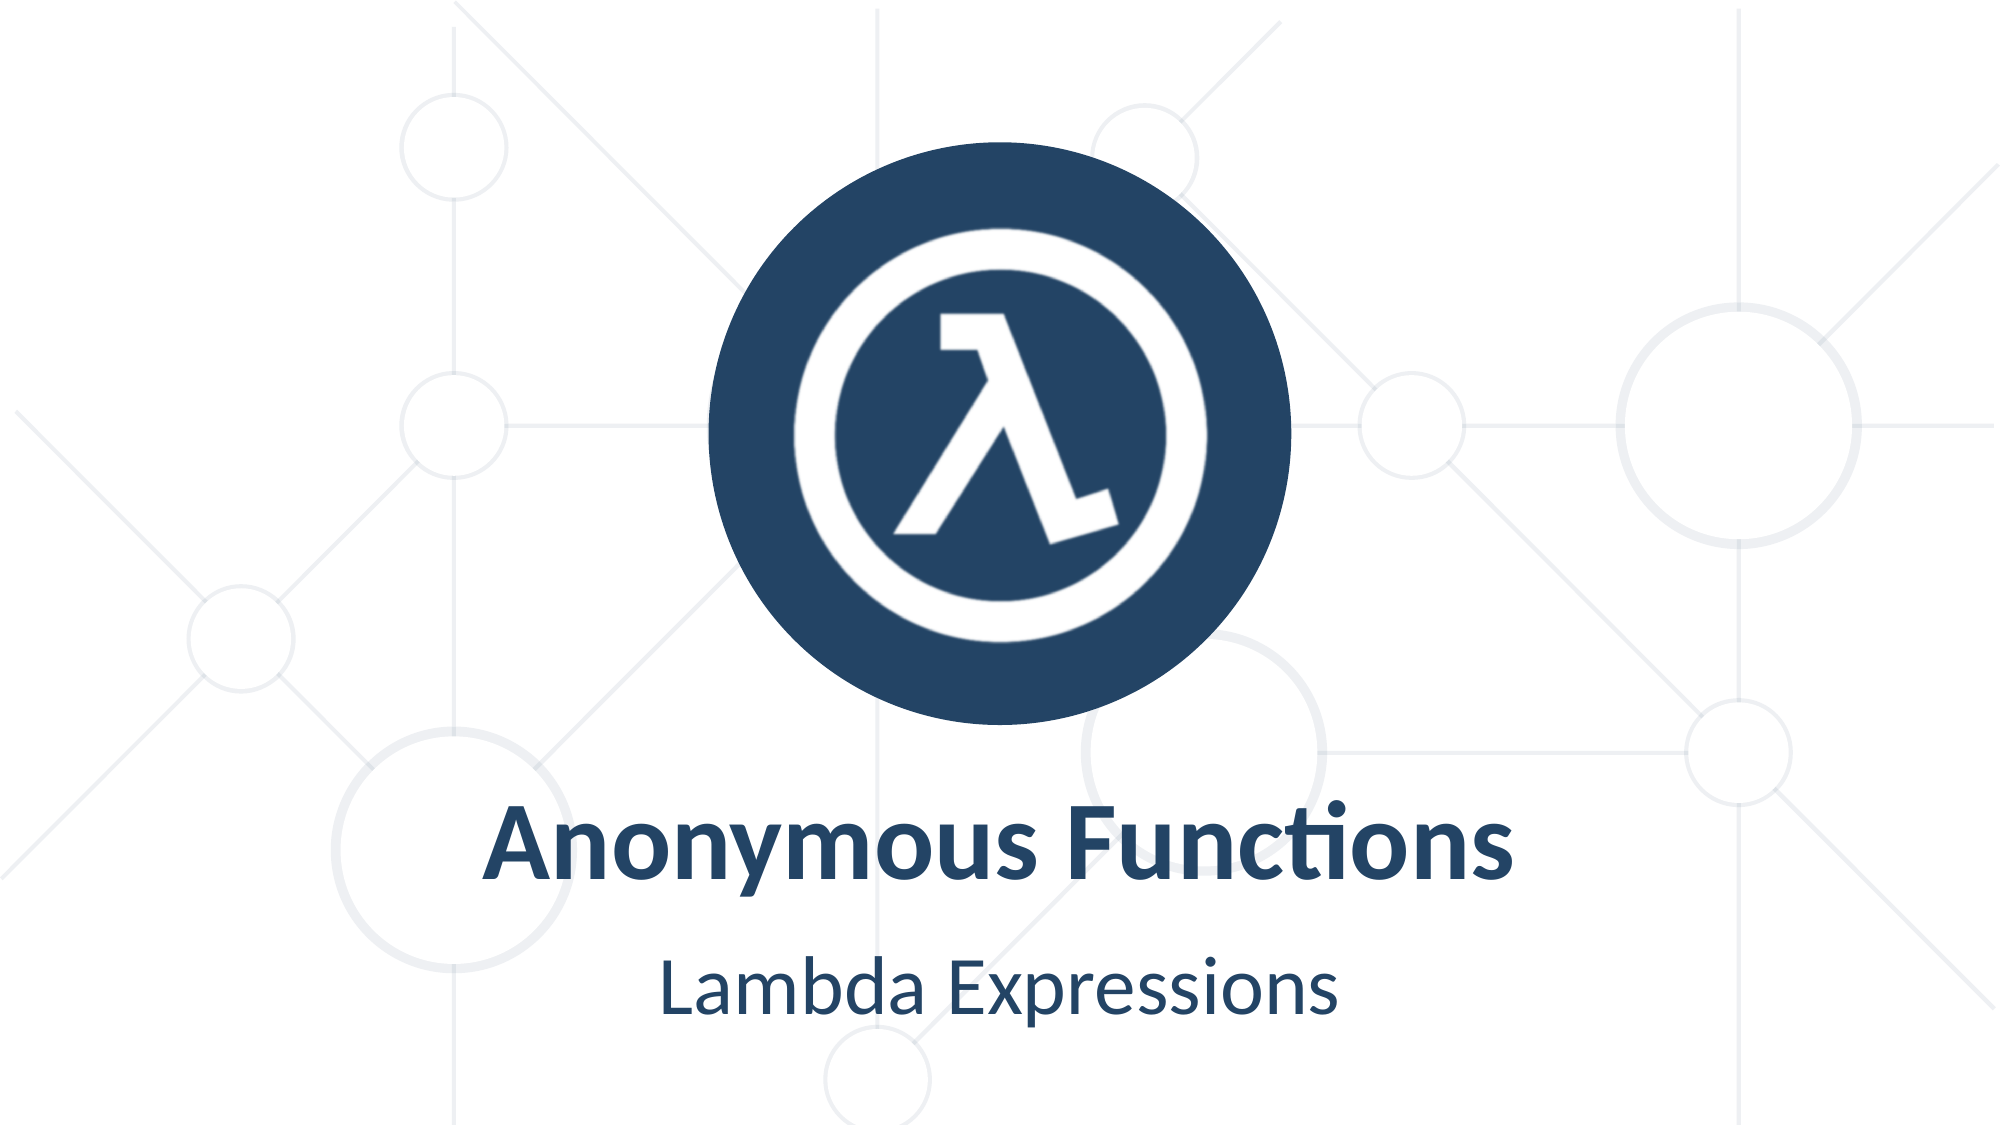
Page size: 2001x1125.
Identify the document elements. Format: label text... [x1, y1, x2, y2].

picture [780, 216, 1219, 655]
title Anonymous Functions [100, 771, 1900, 898]
subtitle Lambda Expressions [100, 916, 1900, 1043]
